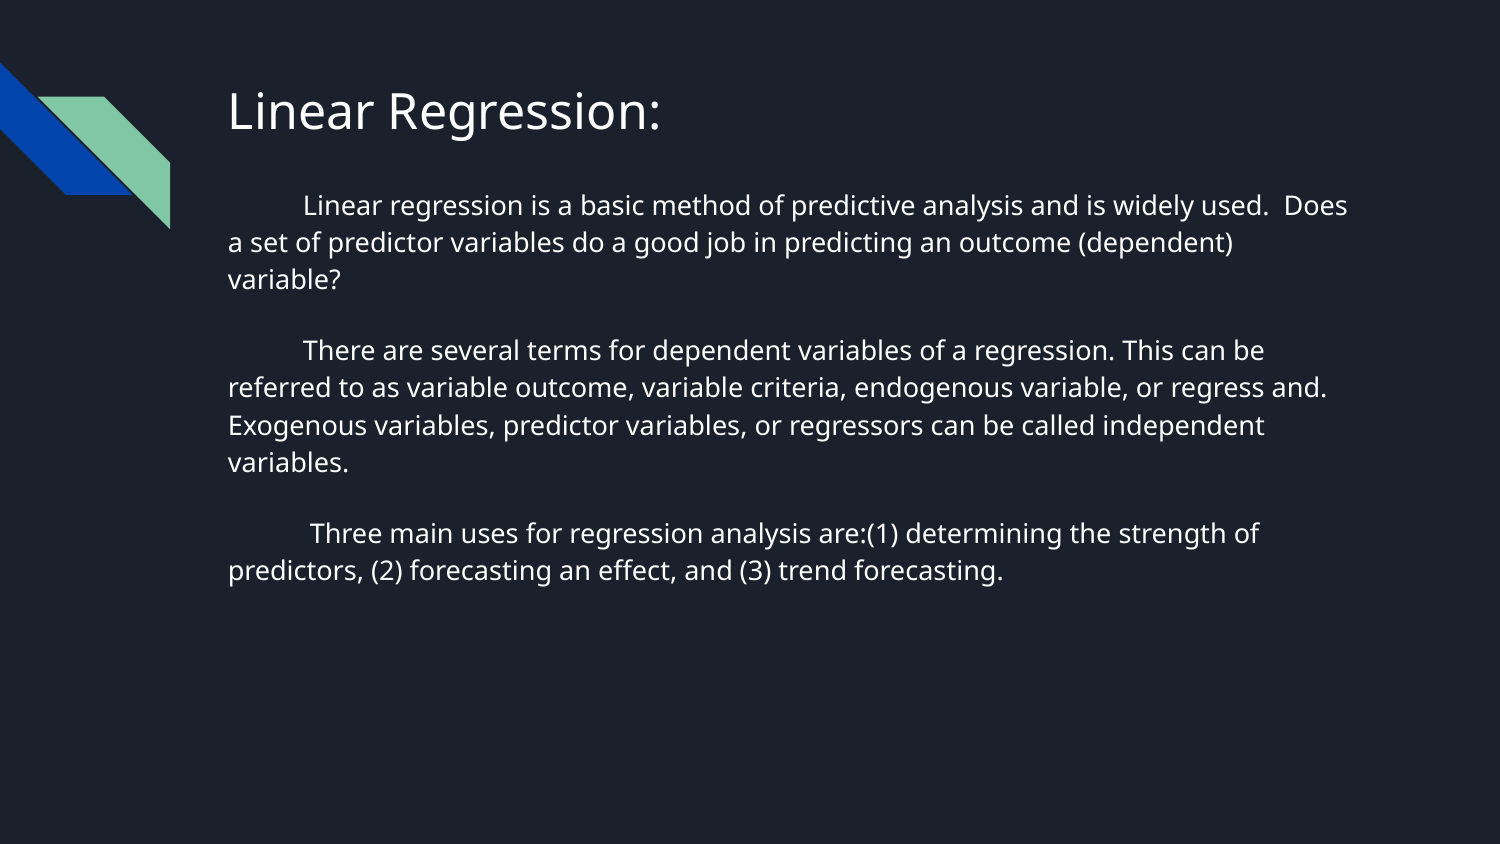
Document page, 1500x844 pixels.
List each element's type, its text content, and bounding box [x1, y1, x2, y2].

list Linear regression is a basic method of predictive analysis and is widely used. Does a set of predictor variables do a good job in predicting an outcome (dependent) variable? There are several terms for dependent variables of a regression. This can be referred to as variable outcome, variable criteria, endogenous variable, or regress and. Exogenous variables, predictor variables, or regressors can be called independent variables. Three main uses for regression analysis are:(1) determining the strength of predictors, (2) forecasting an effect, and (3) trend forecasting. [212, 168, 1368, 646]
title Linear Regression: [212, 64, 1368, 168]
